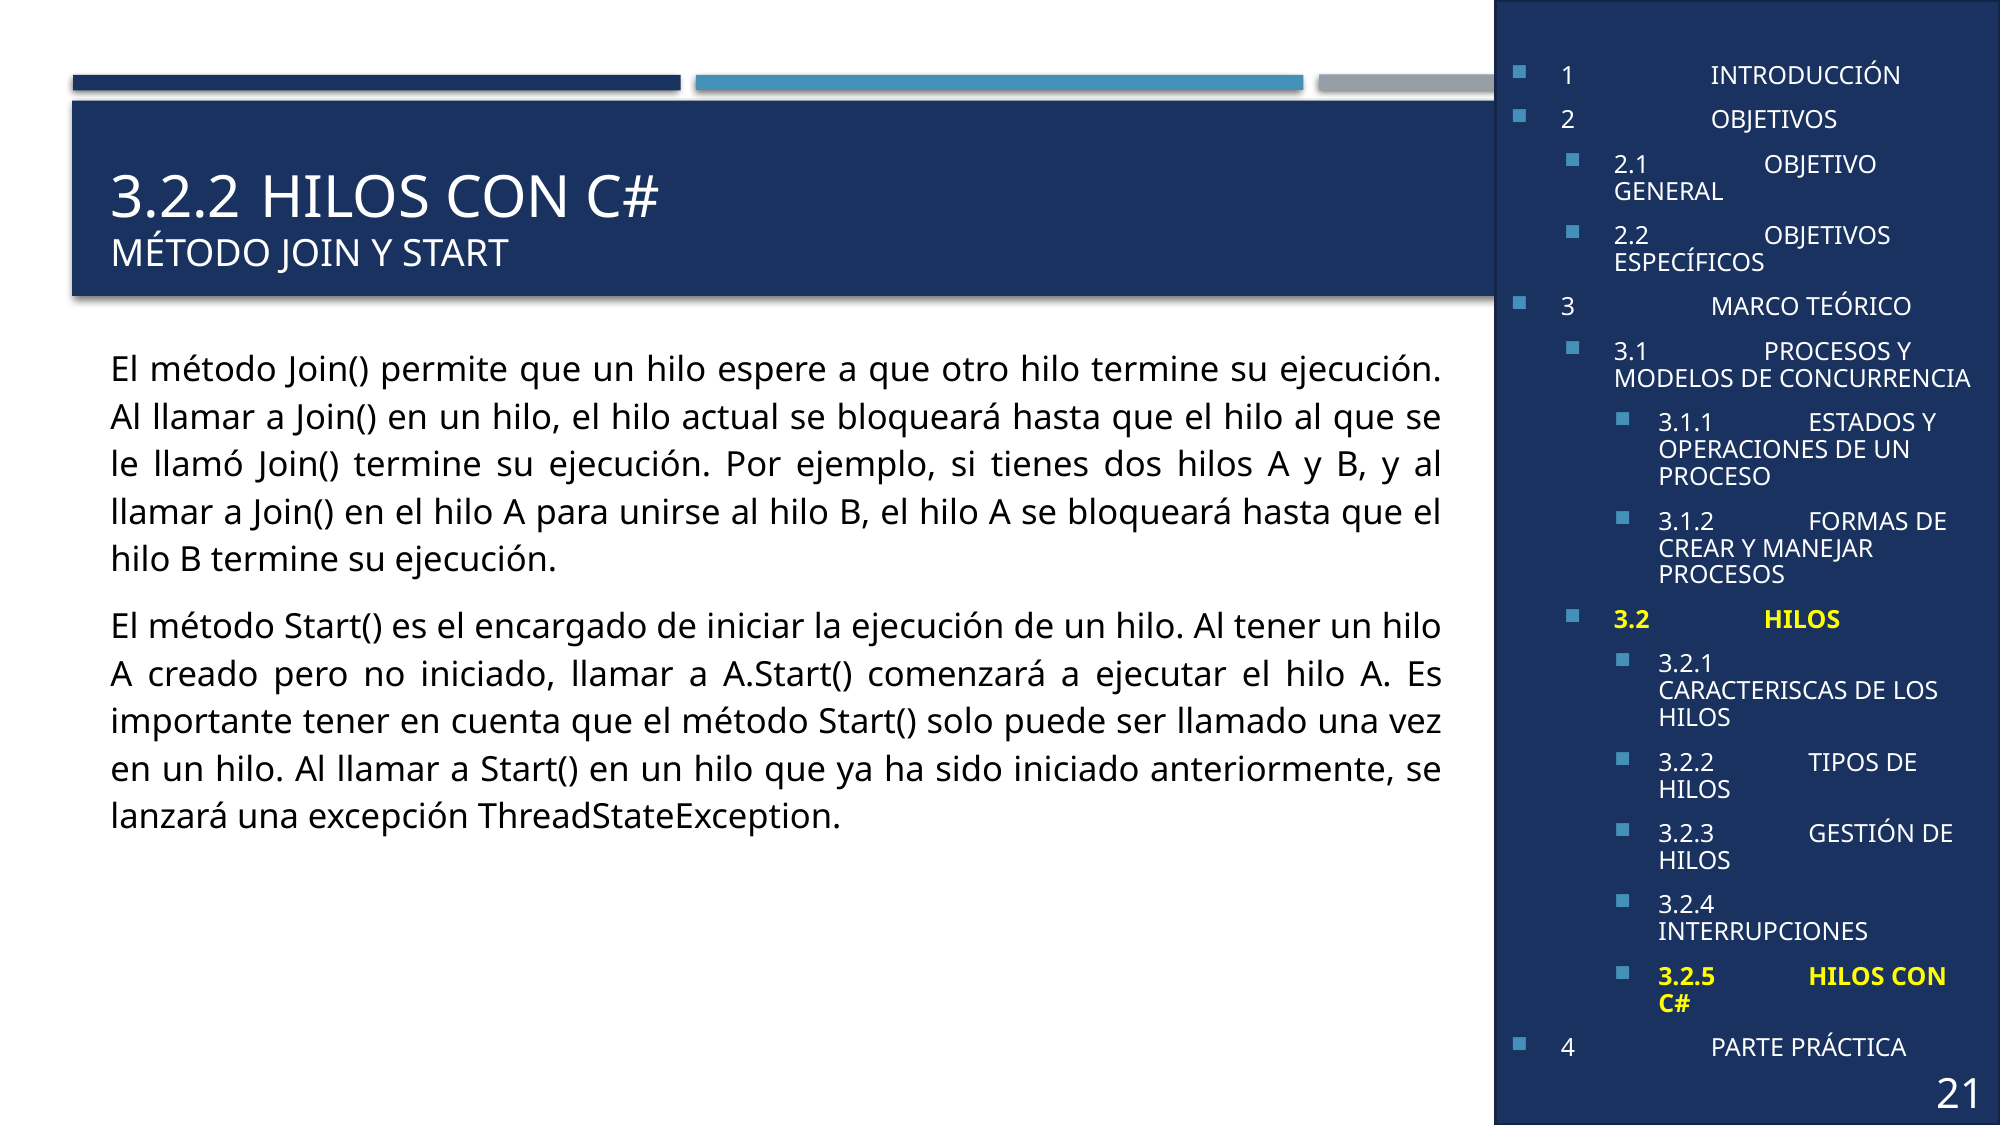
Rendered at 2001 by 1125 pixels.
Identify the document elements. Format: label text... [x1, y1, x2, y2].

list El método Join() permite que un hilo espere a que otro hilo termine su ejecución. Al llamar a Join() en un hilo, el hilo actual se bloqueará hasta que el hilo al que se le llamó Join() termine su ejecución. Por ejemplo, si tienes dos hilos A y B, y al llamar a Join() en el hilo A para unirse al hilo B, el hilo A se bloqueará hasta que el hilo B termine su ejecución. El método Start() es el encargado de iniciar la ejecución de un hilo. Al tener un hilo A creado pero no iniciado, llamar a A.Start() comenzará a ejecutar el hilo A. Es importante tener en cuenta que el método Start() solo puede ser llamado una vez en un hilo. Al llamar a Start() en un hilo que ya ha sido iniciado anteriormente, se lanzará una excepción ThreadStateException. [95, 333, 1458, 844]
text_box 21 [1921, 1059, 2000, 1125]
title 3.2.2 HILOS CON C# MÉTODO JOIN Y START [95, 115, 1494, 282]
text_box 1 INTRODUCCIÓN 2 OBJETIVOS 2.1 OBJETIVO GENERAL 2.2 OBJETIVOS ESPECÍFICOS 3 MARCO TEÓRICO 3.1 PROCESOS Y MODELOS DE CONCURRENCIA 3.1.1 ESTADOS Y OPERACIONES DE UN PROCESO 3.1.2 FORMAS DE CREAR Y MANEJAR PROCESOS 3.2 HILOS 3.2.1 CARACTERISCAS DE LOS HILOS 3.2.2 TIPOS DE HILOS 3.2.3 GESTIÓN DE HILOS 3.2.4 INTERRUPCIONES 3.2.5 HILOS CON C# 4 PARTE PRÁCTICA [1494, 0, 2000, 1125]
